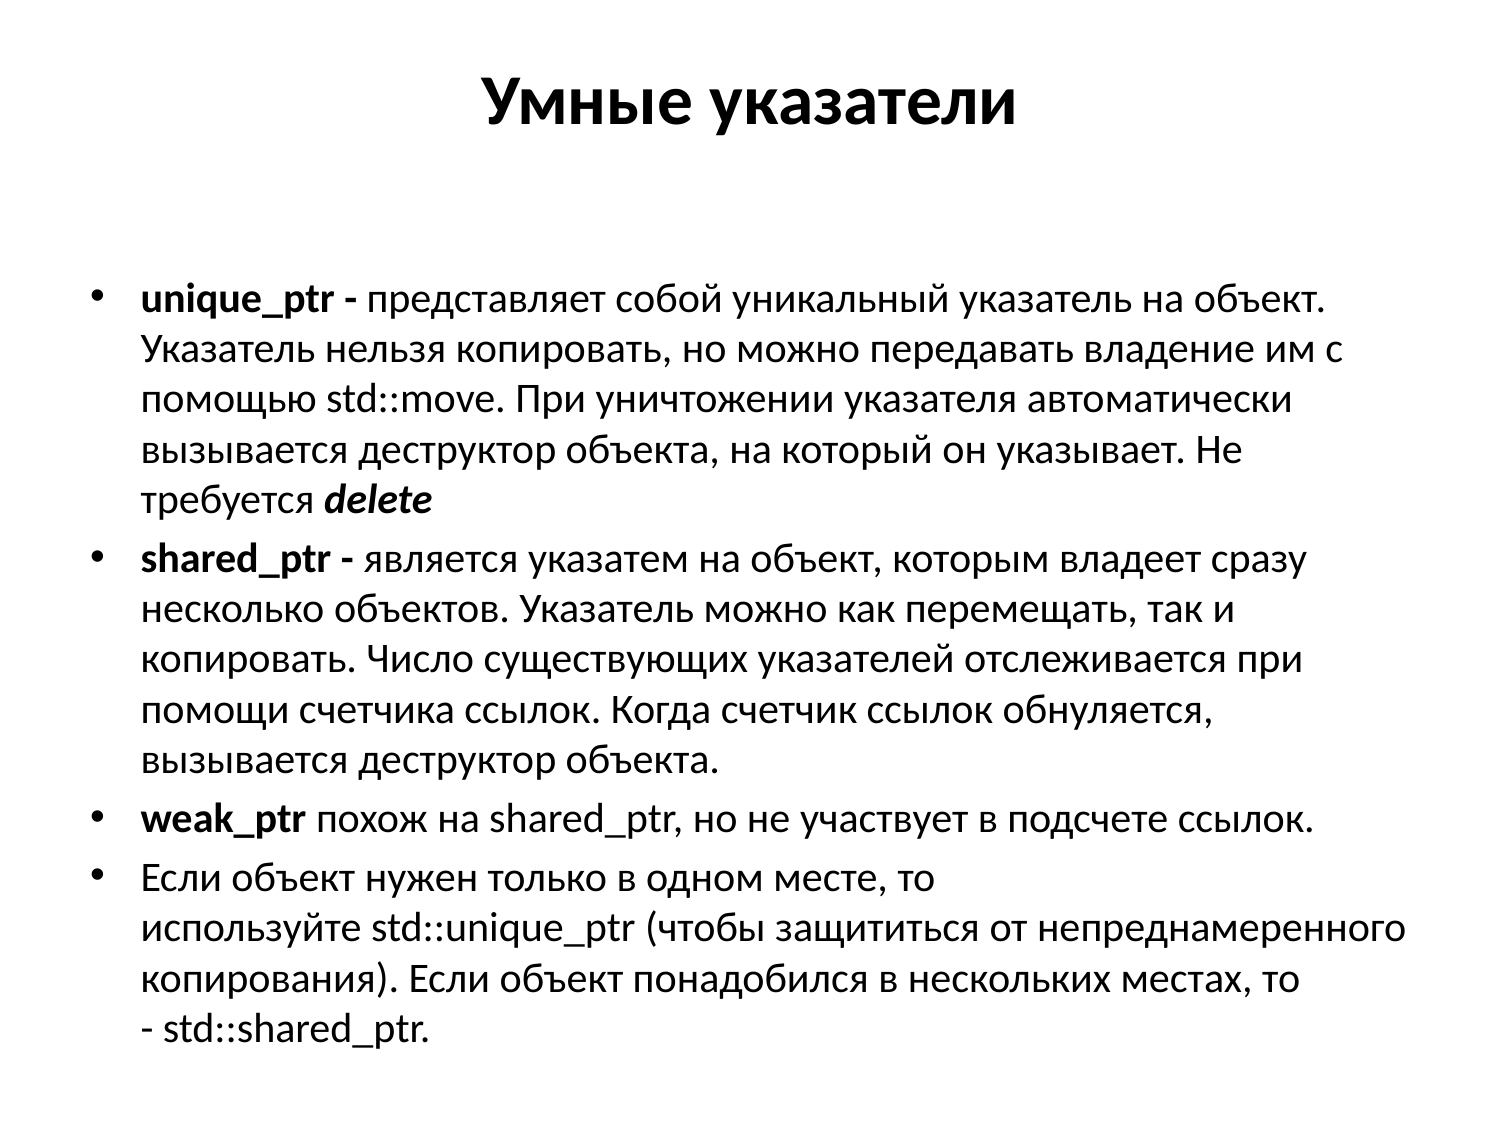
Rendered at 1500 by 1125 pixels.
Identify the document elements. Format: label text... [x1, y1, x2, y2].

title Умные указатели [75, 45, 1425, 233]
list unique_ptr - представляет собой уникальный указатель на объект. Указатель нельзя копировать, но можно передавать владение им с помощью std::move. При уничтожении указателя автоматически вызывается деструктор объекта, на который он указывает. Не требуется delete shared_ptr - является указатем на объект, которым владеет сразу несколько объектов. Указатель можно как перемещать, так и копировать. Число существующих указателей отслеживается при помощи счетчика ссылок. Когда счетчик ссылок обнуляется, вызывается деструктор объекта. weak_ptr похож на shared_ptr, но не участвует в подсчете ссылок. Если объект нужен только в одном месте, то используйте std::unique_ptr (чтобы защититься от непреднамеренного копирования). Если объект понадобился в нескольких местах, то - std::shared_ptr. [75, 262, 1425, 1059]
